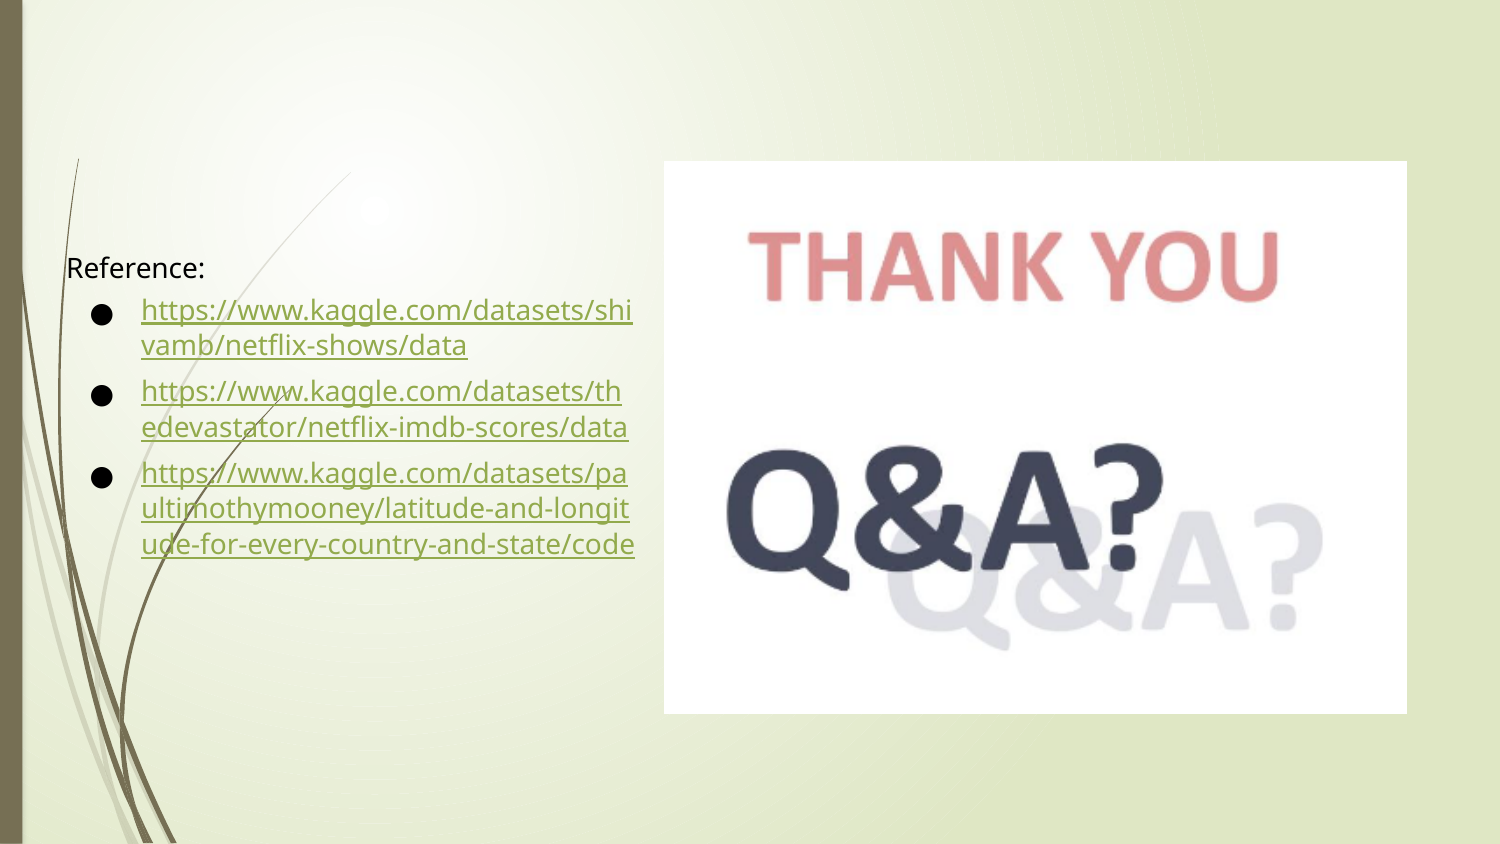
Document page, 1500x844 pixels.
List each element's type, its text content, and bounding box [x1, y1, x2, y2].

list Reference: https://www.kaggle.com/datasets/shivamb/netflix-shows/data https://www.kaggle.com/datasets/thedevastator/netflix-imdb-scores/data https://www.kaggle.com/datasets/paultimothymooney/latitude-and-longitude-for-every-country-and-state/code [51, 229, 652, 770]
picture [663, 161, 1408, 714]
